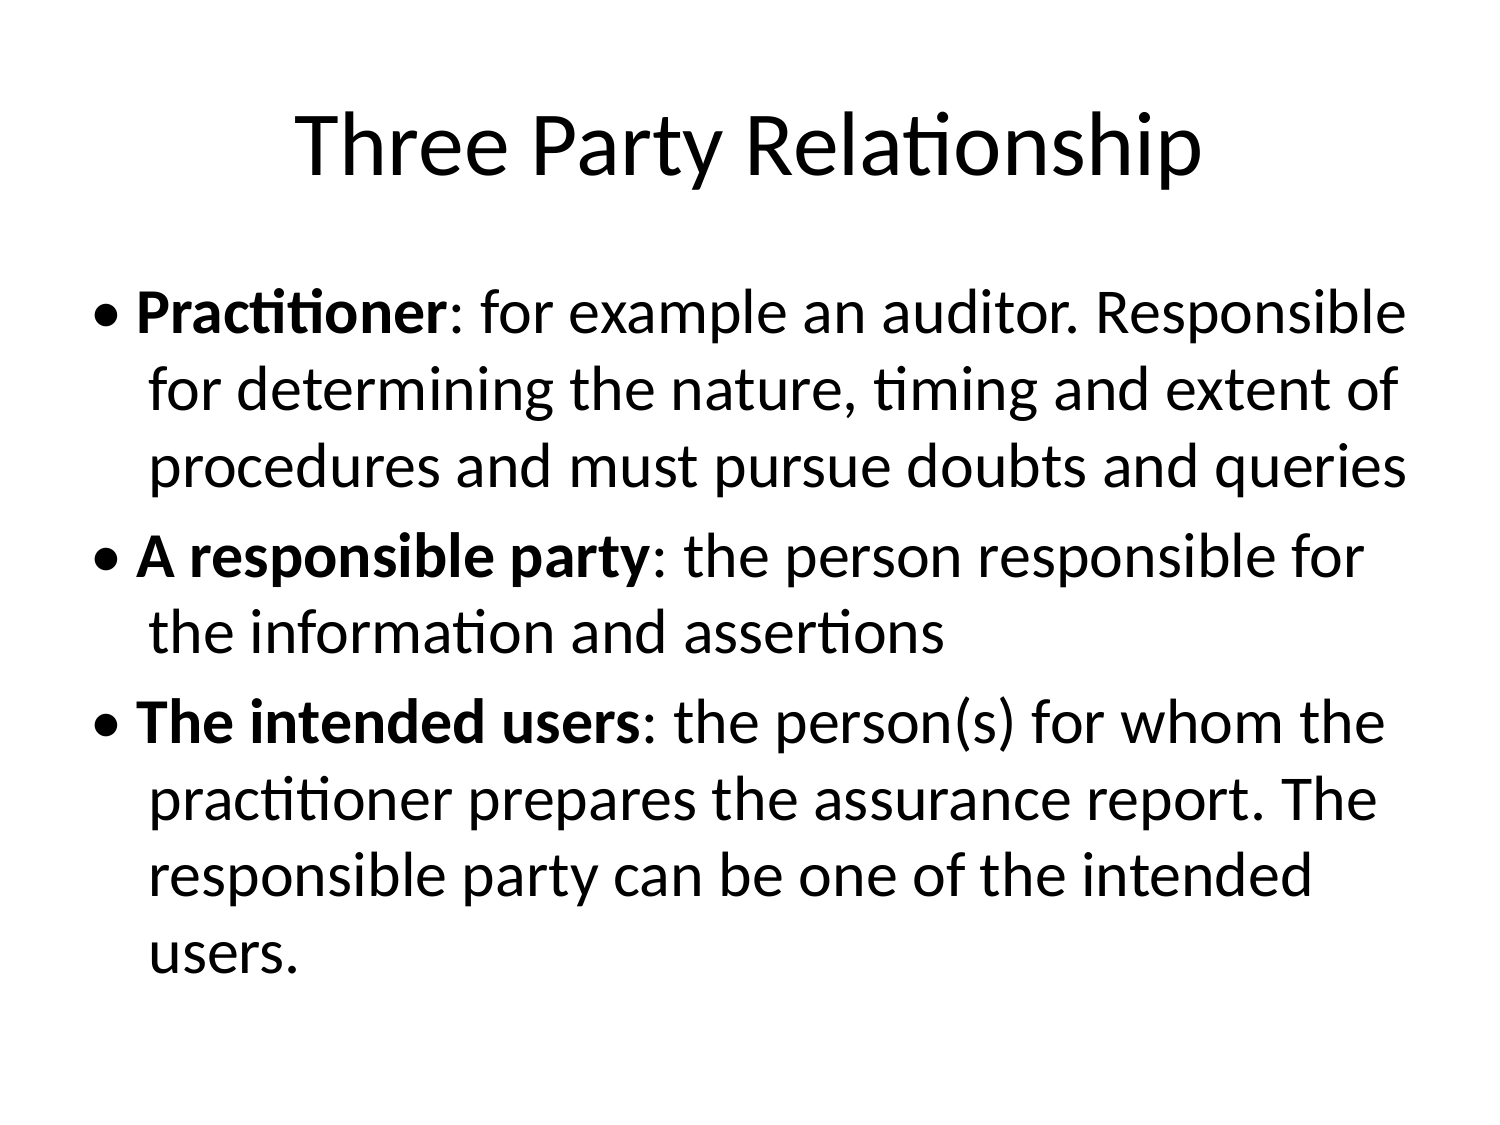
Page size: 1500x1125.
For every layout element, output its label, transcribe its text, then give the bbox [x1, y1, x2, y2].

title Three Party Relationship [75, 45, 1425, 233]
list • Practitioner: for example an auditor. Responsible for determining the nature, timing and extent of procedures and must pursue doubts and queries • A responsible party: the person responsible for the information and assertions • The intended users: the person(s) for whom the practitioner prepares the assurance report. The responsible party can be one of the intended users. [75, 262, 1425, 1005]
